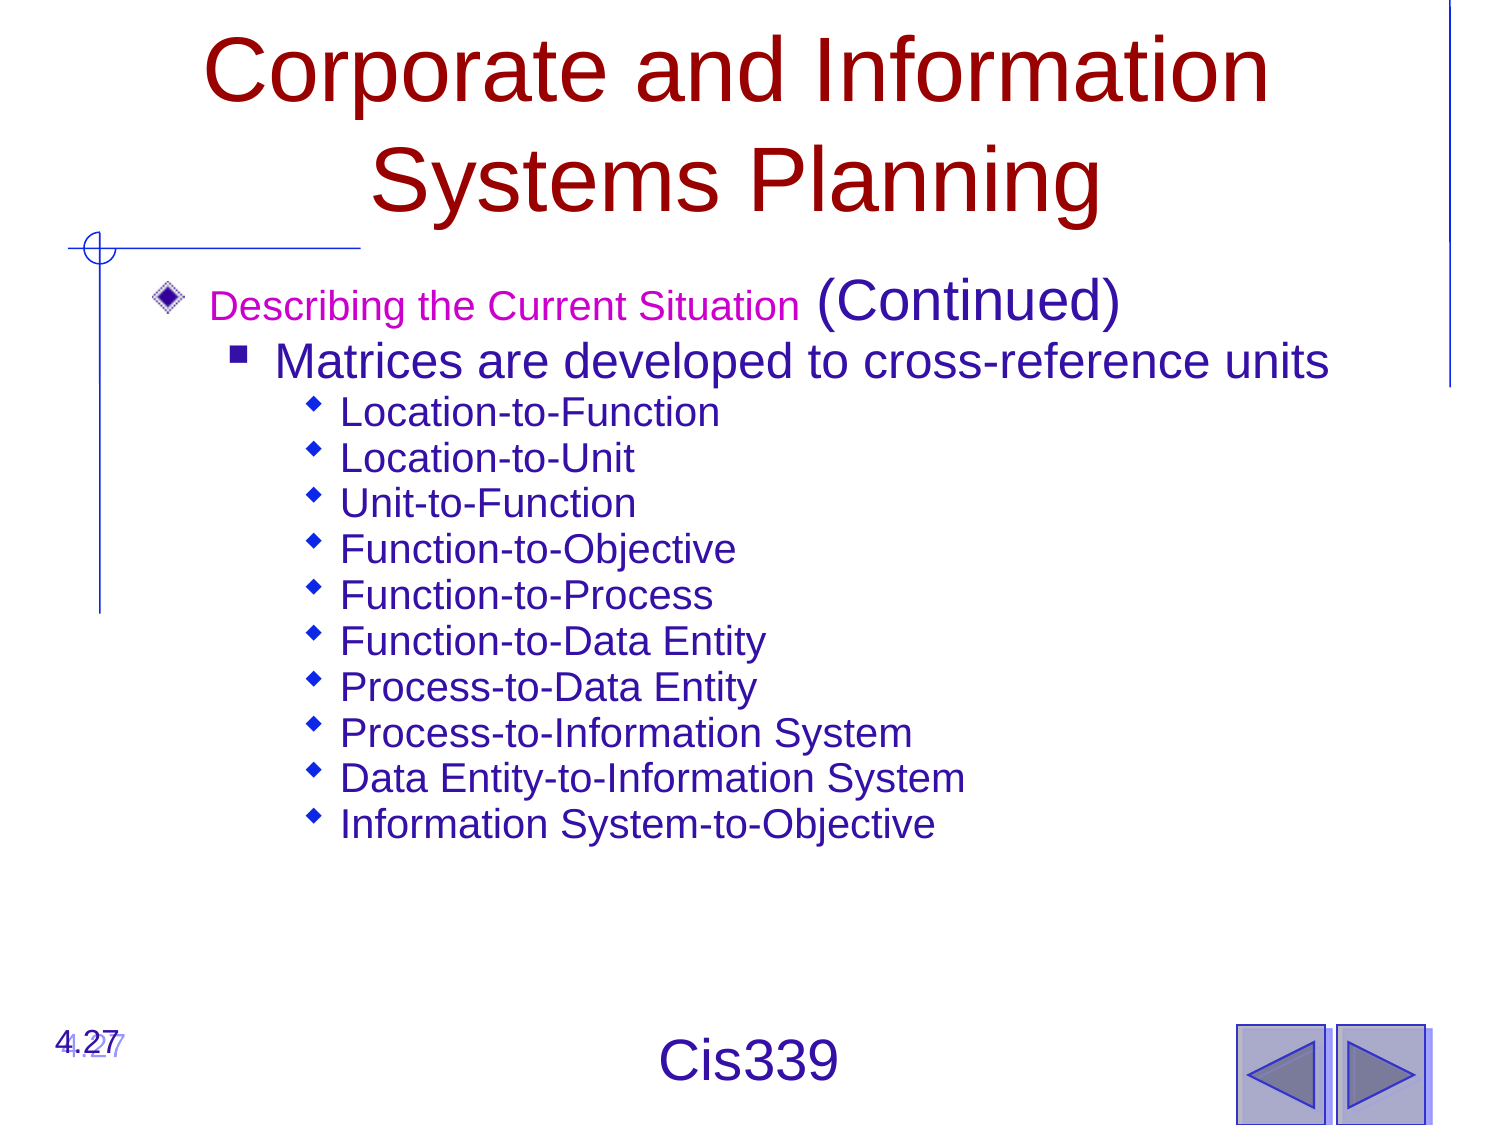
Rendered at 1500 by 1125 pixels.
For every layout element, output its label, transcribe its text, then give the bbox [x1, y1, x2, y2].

picture [152, 281, 185, 314]
footer Cis339 [512, 1024, 988, 1101]
text_box 4.27 [37, 1012, 138, 1107]
title Corporate and Information Systems Planning [99, 49, 1376, 238]
list Describing the Current Situation (Continued) Matrices are developed to cross-reference units Location-to-Function Location-to-Unit Unit-to-Function Function-to-Objective Function-to-Process Function-to-Data Entity Process-to-Data Entity Process-to-Information System Data Entity-to-Information System Information System-to-Objective [137, 262, 1413, 988]
